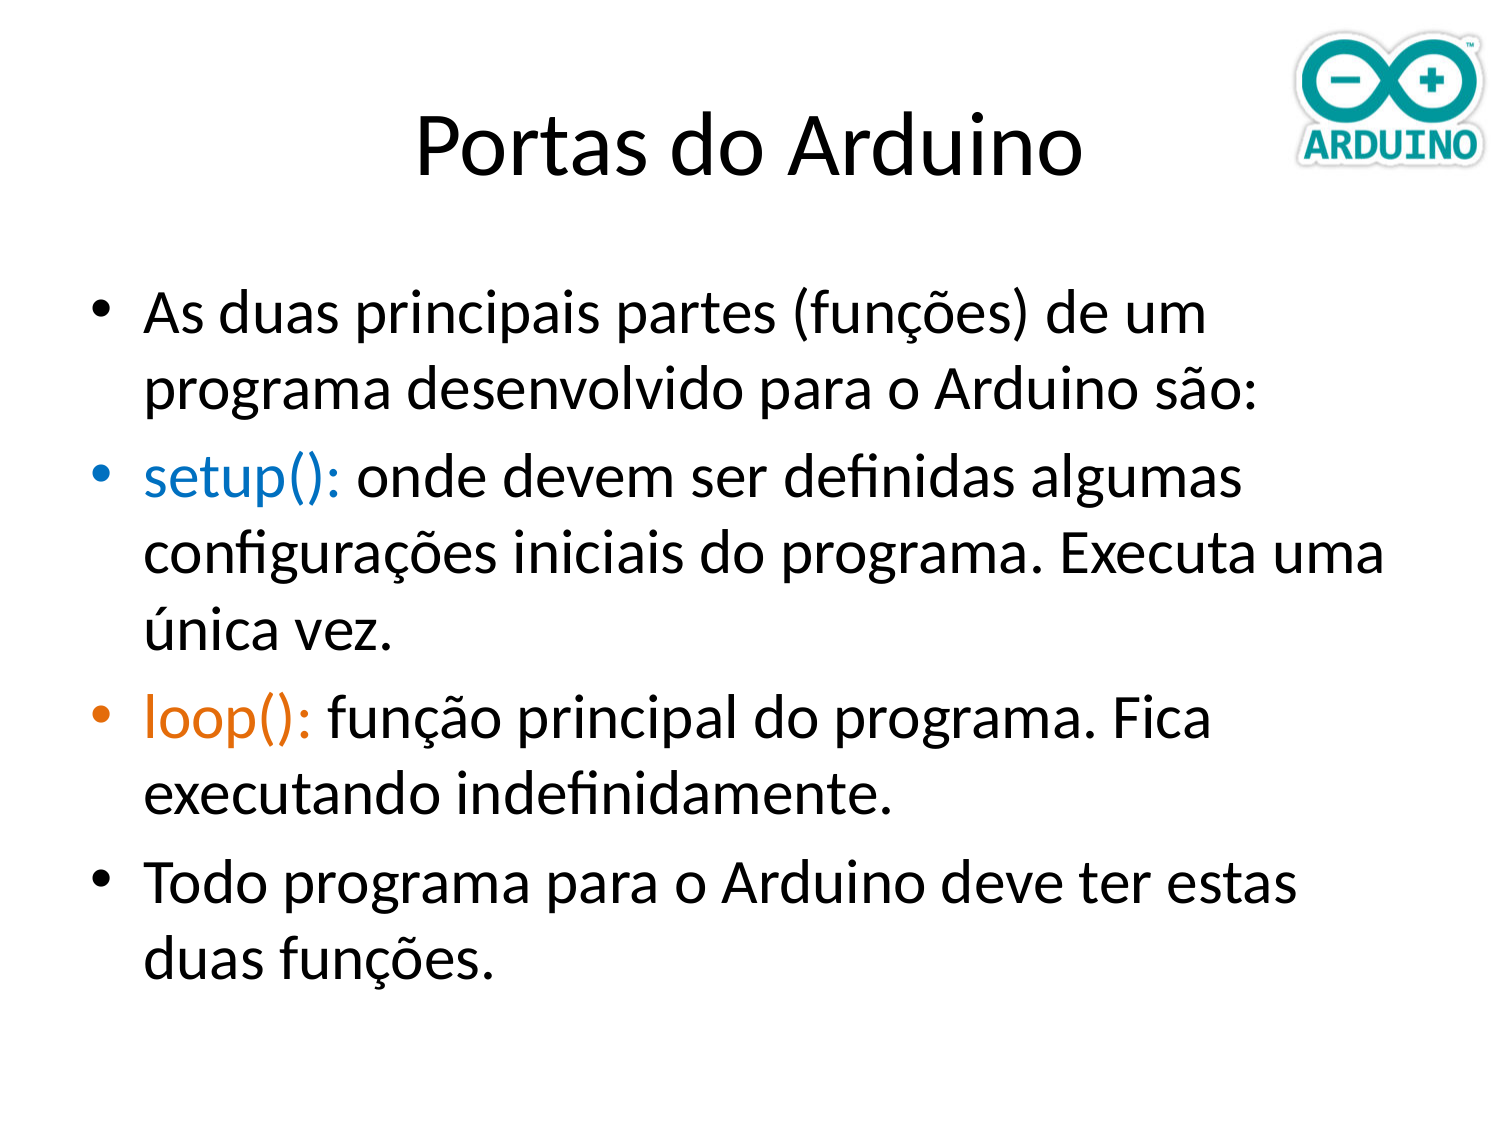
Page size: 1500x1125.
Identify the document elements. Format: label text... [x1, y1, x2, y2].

picture [1280, 0, 1500, 200]
list As duas principais partes (funções) de um programa desenvolvido para o Arduino são: setup(): onde devem ser definidas algumas configurações iniciais do programa. Executa uma única vez. loop(): função principal do programa. Fica executando indefinidamente. Todo programa para o Arduino deve ter estas duas funções. [75, 262, 1425, 1005]
title Portas do Arduino [75, 45, 1425, 233]
